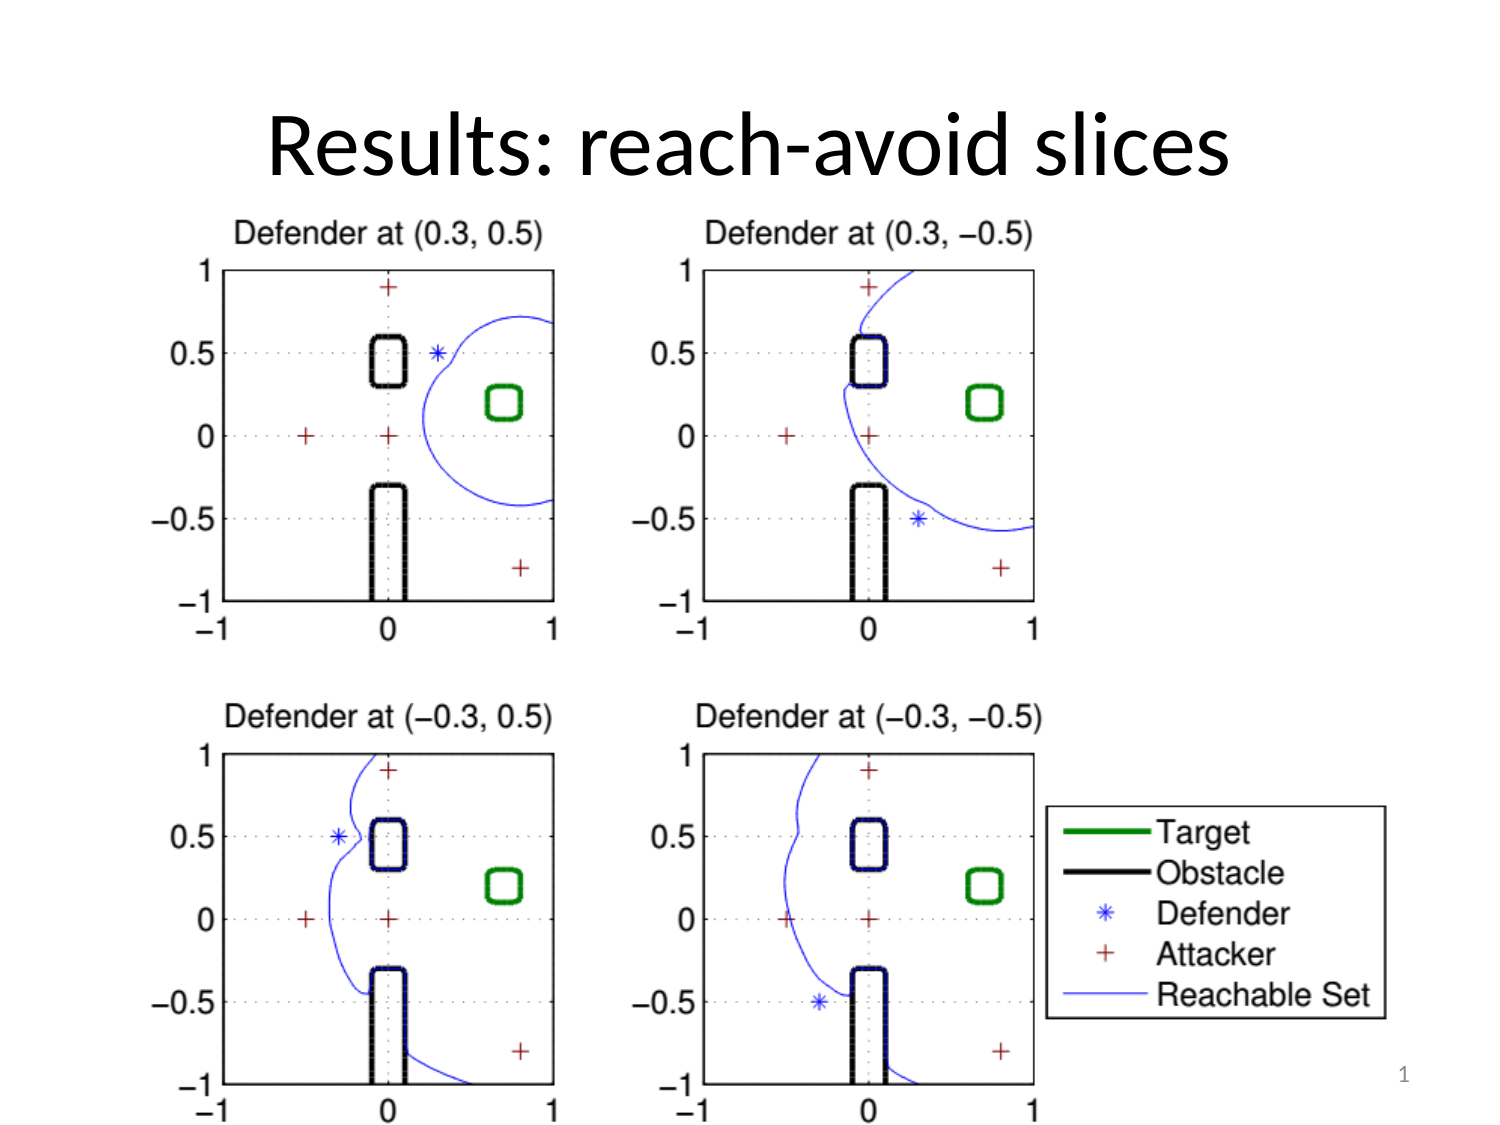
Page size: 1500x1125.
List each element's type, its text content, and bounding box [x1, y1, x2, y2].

slide_number 21 [1399, 1042, 1425, 1103]
title Results: reach-avoid slices [75, 45, 1425, 233]
picture [149, 199, 1396, 1125]
